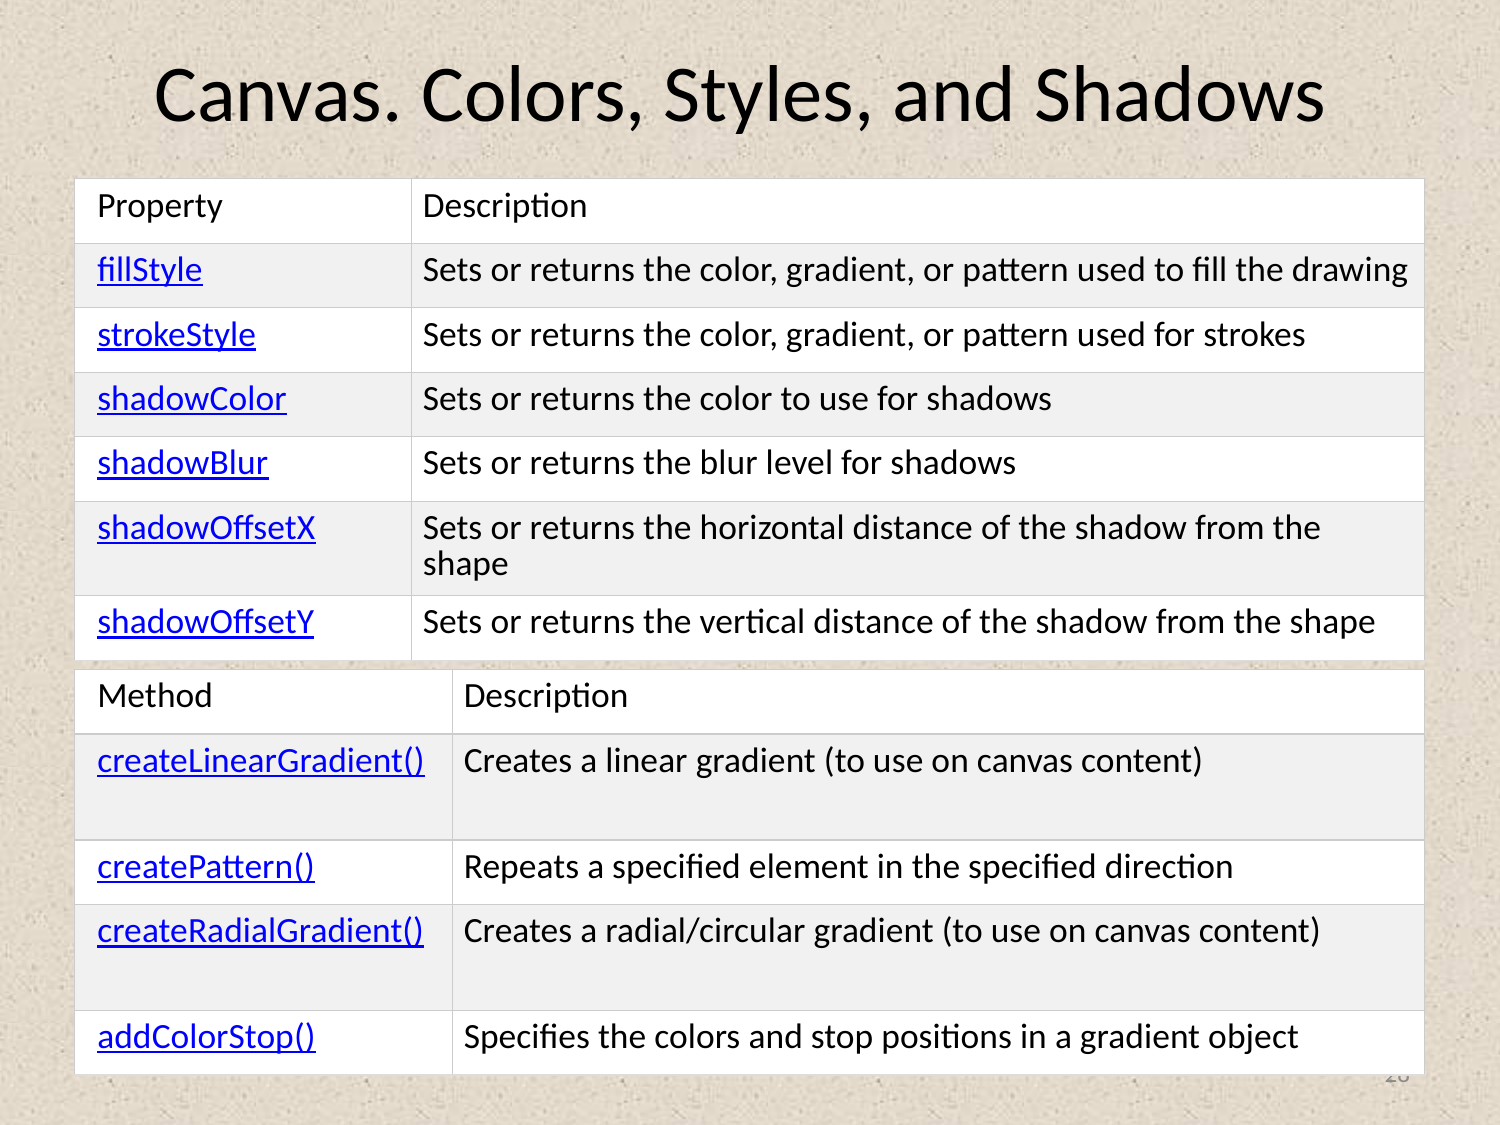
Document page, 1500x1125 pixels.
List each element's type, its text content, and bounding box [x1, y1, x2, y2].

table_cell strokeStyle [75, 308, 411, 372]
table_header Description [412, 179, 1424, 243]
table_cell Sets or returns the vertical distance of the shadow from the shape [412, 596, 1424, 660]
table_cell Sets or returns the color, gradient, or pattern used to fill the drawing [412, 244, 1424, 307]
table_cell Creates a radial/circular gradient (to use on canvas content) [453, 905, 1424, 1010]
table_cell shadowBlur [75, 437, 411, 501]
table_cell Sets or returns the horizontal distance of the shadow from the shape [412, 502, 1424, 595]
table_cell Repeats a specified element in the specified direction [453, 841, 1424, 904]
table_header Description [453, 670, 1424, 733]
picture [0, 0, 1500, 1125]
table_cell Sets or returns the color to use for shadows [412, 373, 1424, 436]
table_cell Sets or returns the blur level for shadows [412, 437, 1424, 501]
table_cell Sets or returns the color, gradient, or pattern used for strokes [412, 308, 1424, 372]
table_header Property [75, 179, 411, 243]
title Canvas. Colors, Styles, and Shadows [75, 0, 1425, 178]
table_cell shadowOffsetY [75, 596, 411, 660]
slide_number 28 [1074, 1076, 1425, 1103]
table_cell createLinearGradient() [75, 735, 452, 839]
table_cell addColorStop() [75, 1011, 452, 1074]
table_cell fillStyle [75, 244, 411, 307]
table_cell createRadialGradient() [75, 905, 452, 1010]
table_header Method [75, 670, 452, 733]
table_cell shadowOffsetX [75, 502, 411, 595]
table_cell Creates a linear gradient (to use on canvas content) [453, 735, 1424, 839]
table_cell shadowColor [75, 373, 411, 436]
table_cell Specifies the colors and stop positions in a gradient object [453, 1011, 1424, 1074]
table_cell createPattern() [75, 841, 452, 904]
